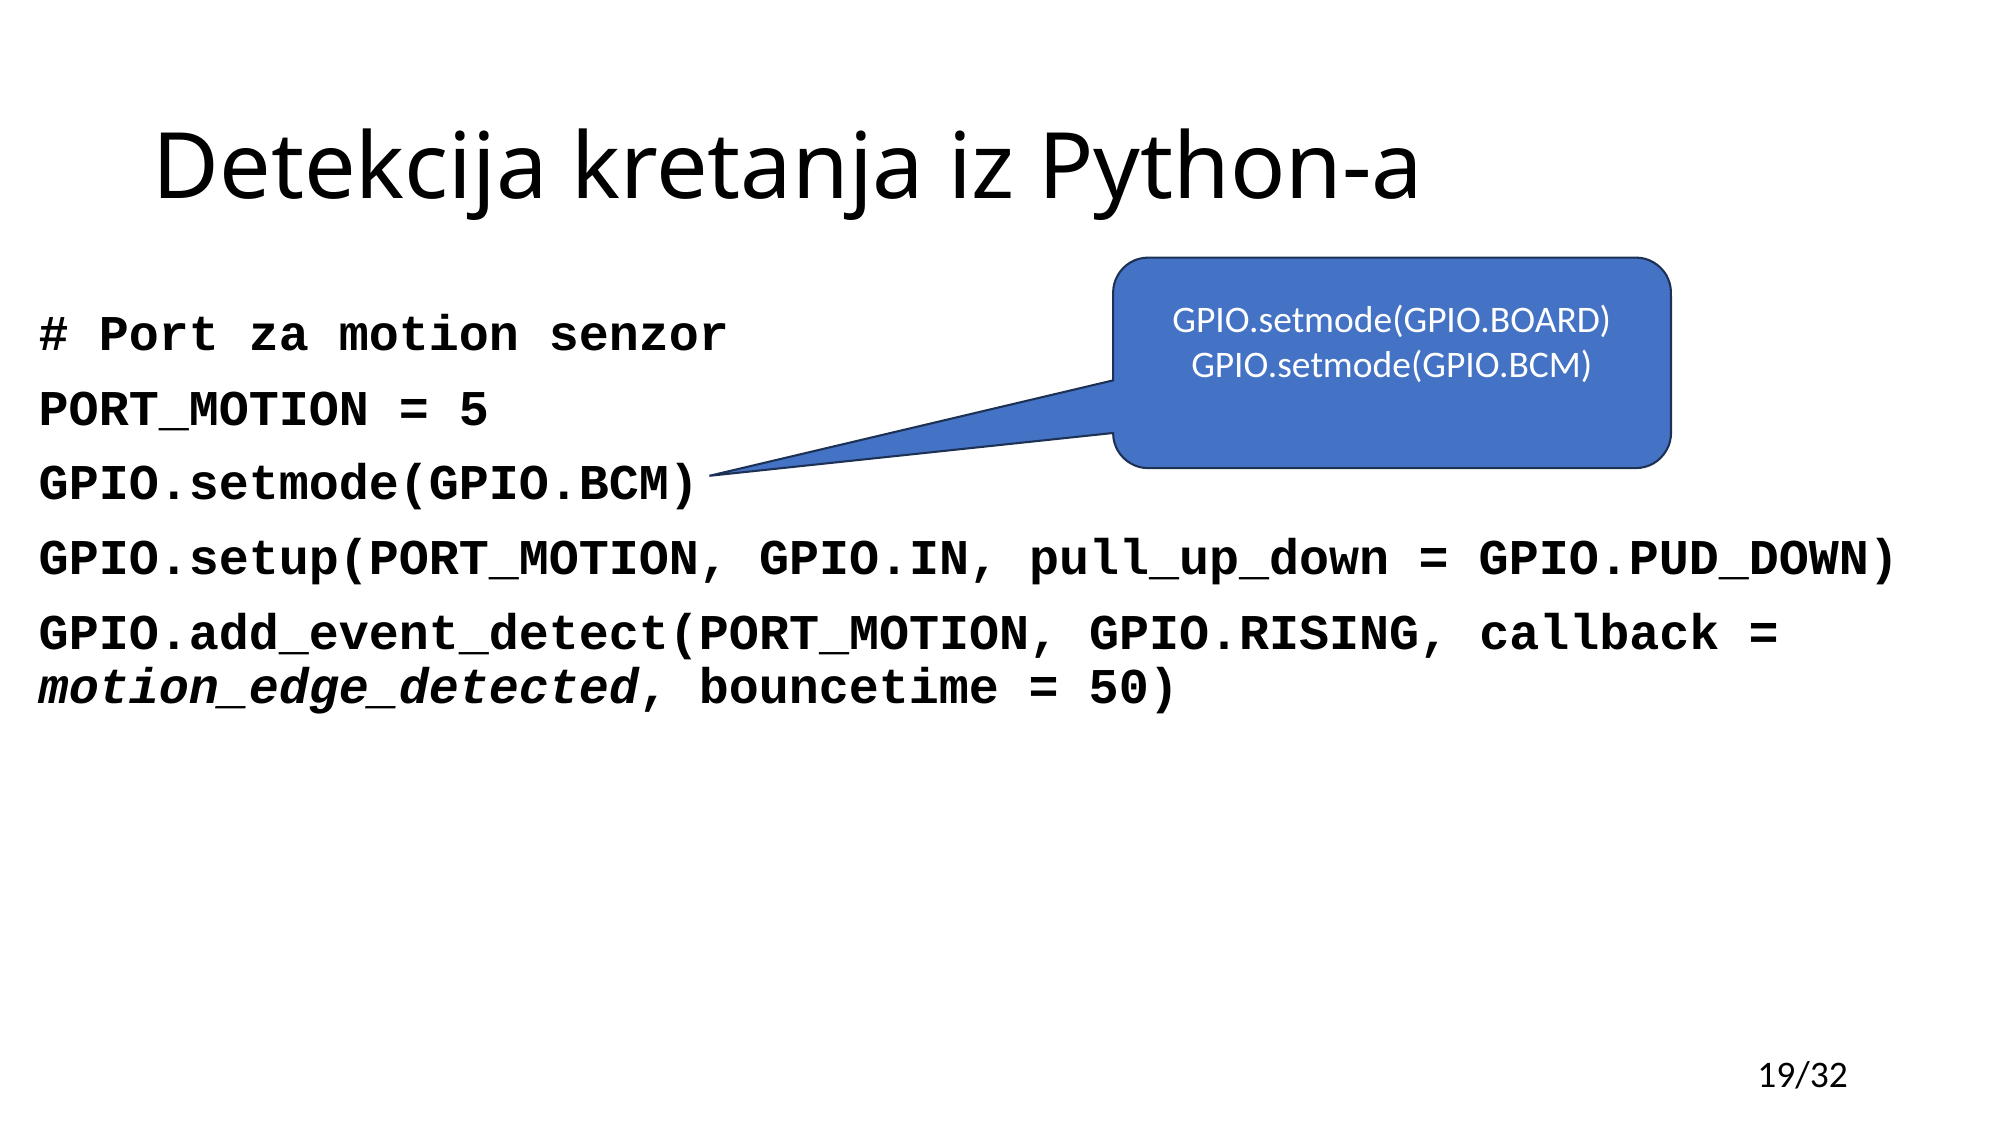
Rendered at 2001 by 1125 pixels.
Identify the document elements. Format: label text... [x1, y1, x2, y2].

title Detekcija kretanja iz Python-a [137, 59, 1863, 278]
list # Port za motion senzor PORT_MOTION = 5 GPIO.setmode(GPIO.BCM) GPIO.setup(PORT_MOTION, GPIO.IN, pull_up_down = GPIO.PUD_DOWN) GPIO.add_event_detect(PORT_MOTION, GPIO.RISING, callback = motion_edge_detected, bouncetime = 50) [23, 299, 1983, 1014]
text_box GPIO.setmode(GPIO.BOARD) GPIO.setmode(GPIO.BCM) [709, 256, 1673, 477]
